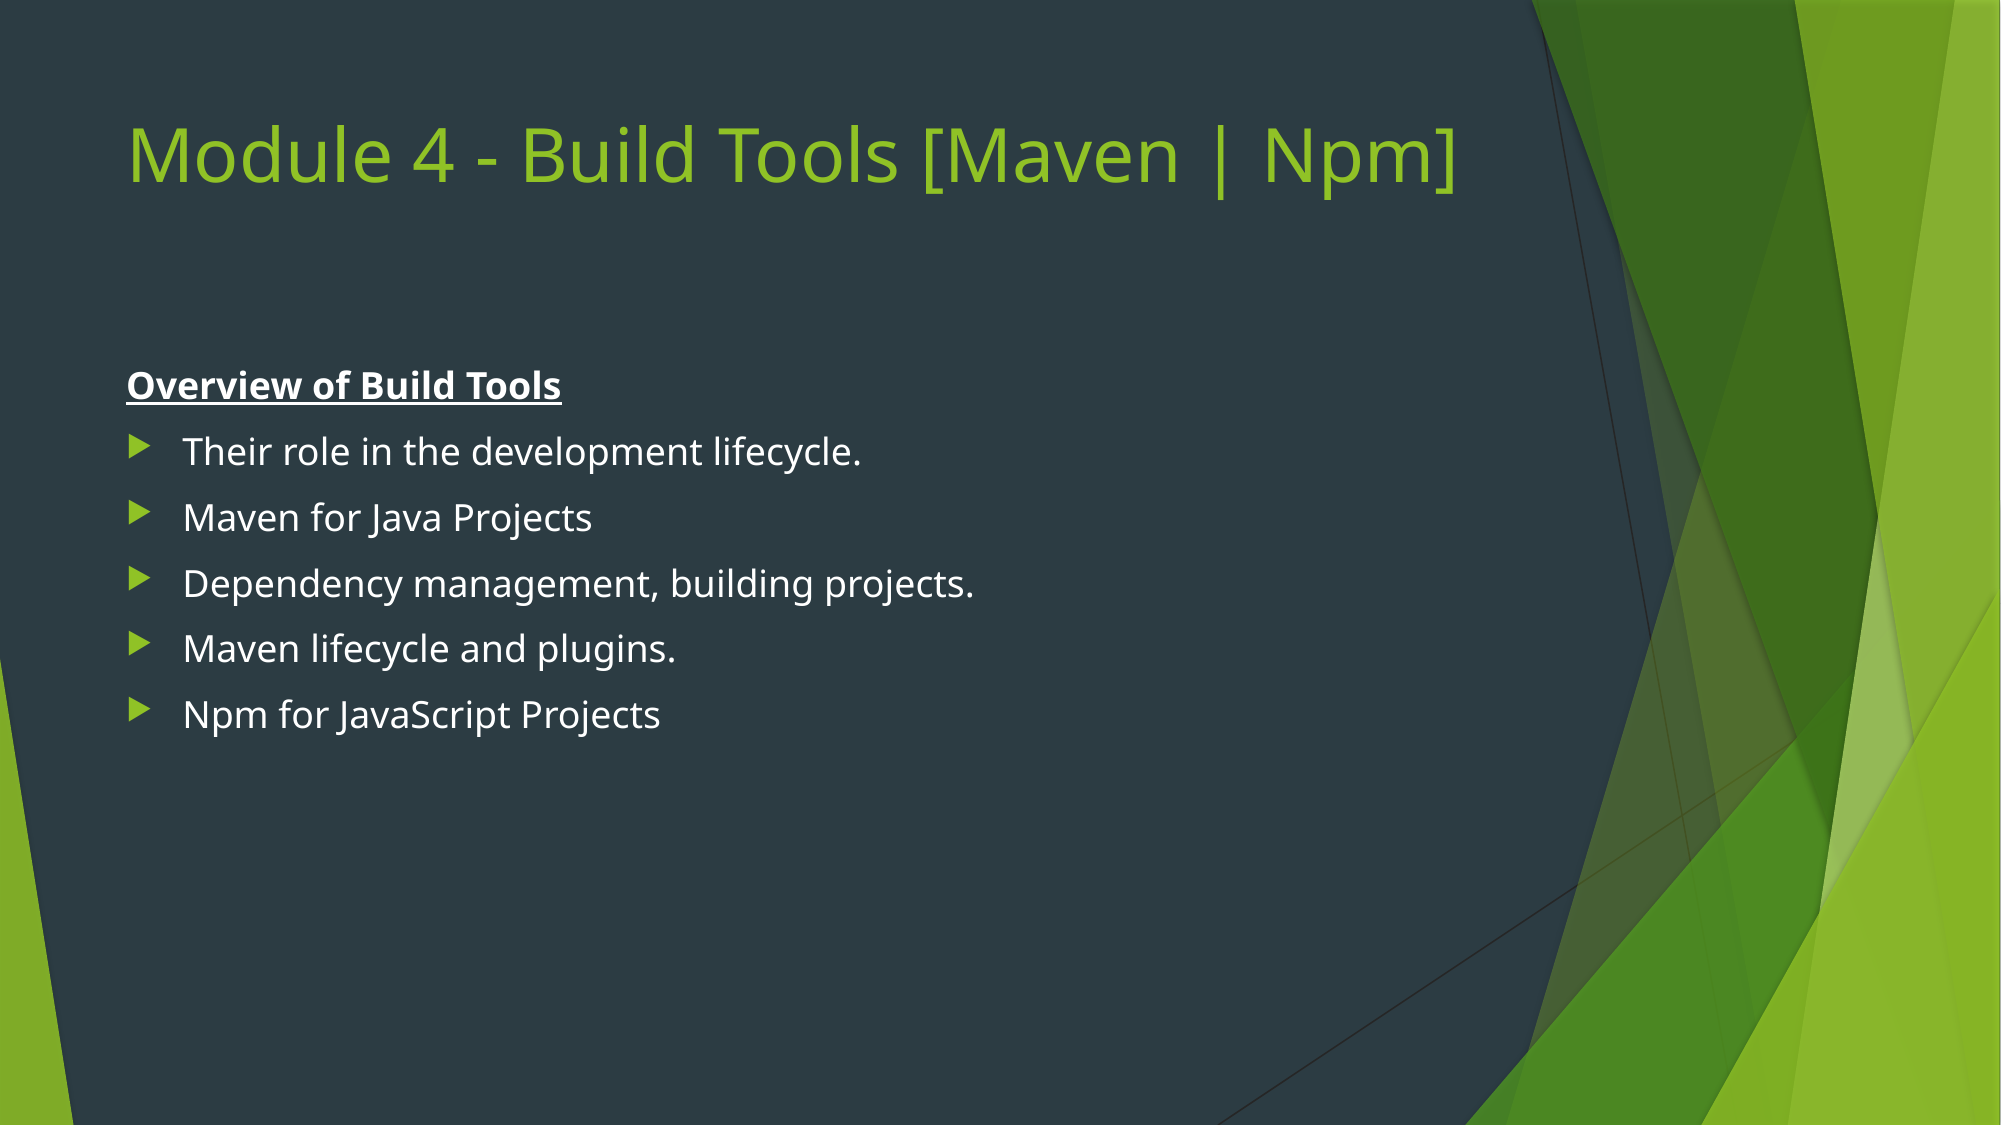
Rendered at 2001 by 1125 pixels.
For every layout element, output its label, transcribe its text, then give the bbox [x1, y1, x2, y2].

list Overview of Build Tools Their role in the development lifecycle. Maven for Java Projects Dependency management, building projects. Maven lifecycle and plugins. Npm for JavaScript Projects [111, 354, 1522, 992]
title Module 4 - Build Tools [Maven | Npm] [111, 99, 1522, 317]
